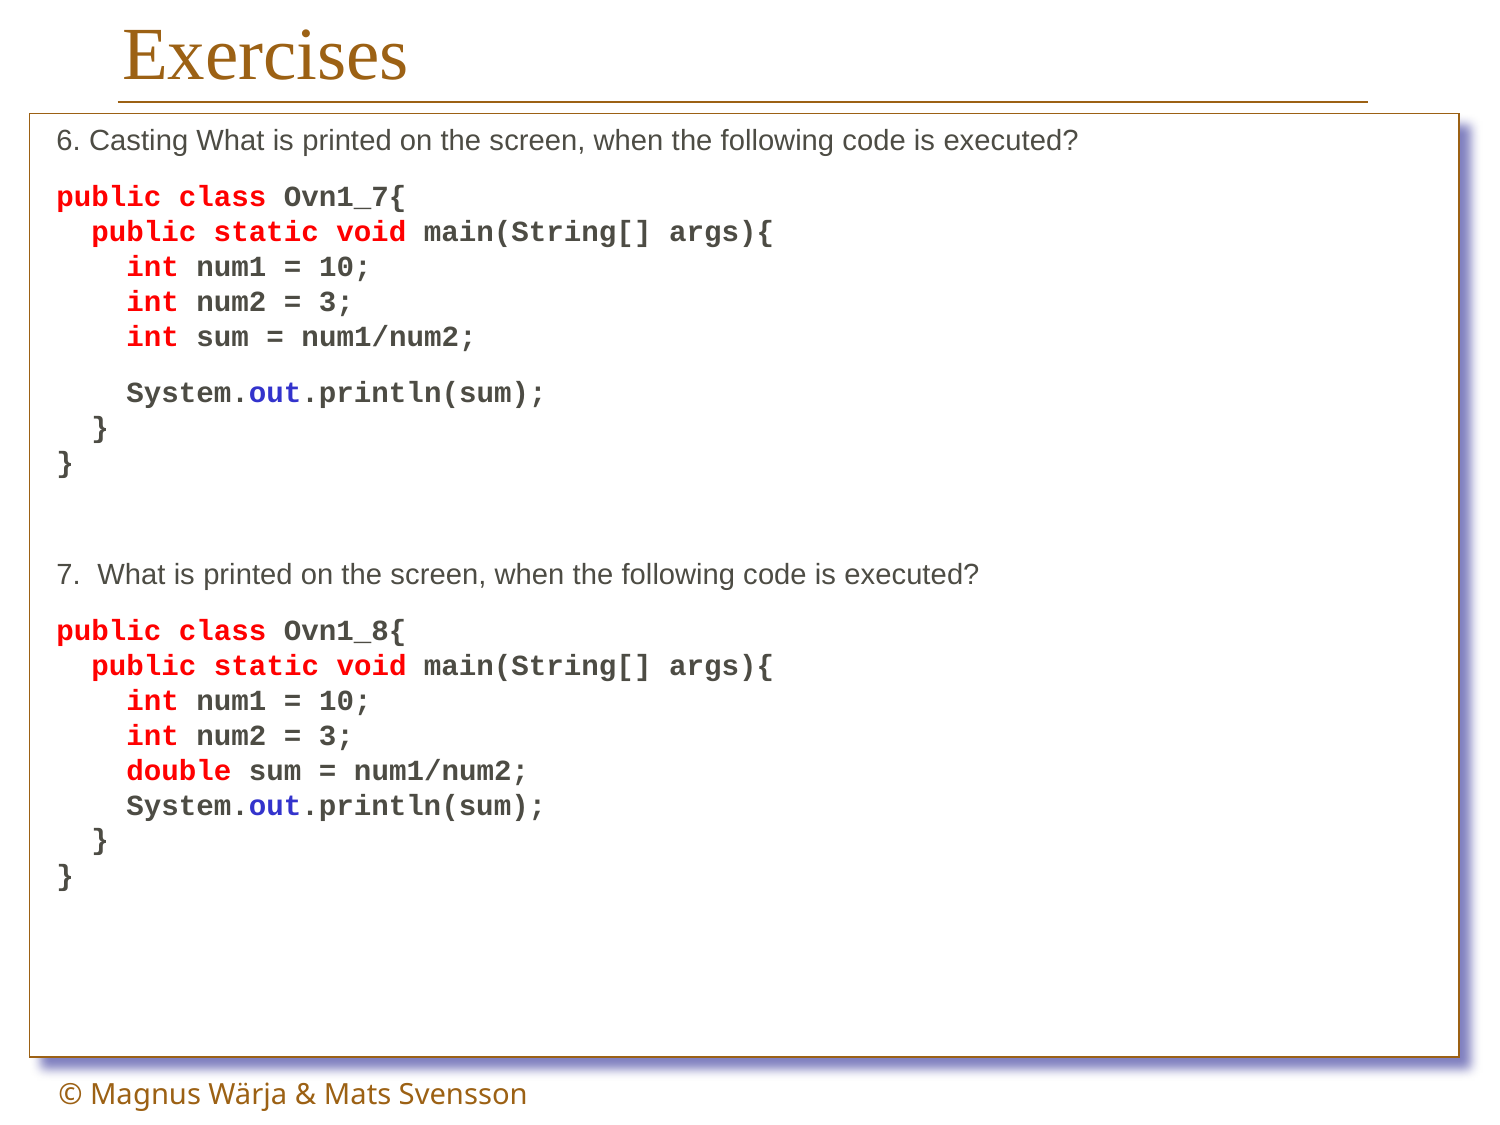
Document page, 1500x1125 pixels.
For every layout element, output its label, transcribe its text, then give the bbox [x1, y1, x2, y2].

list 6. Casting What is printed on the screen, when the following code is executed? public class Ovn1_7{ public static void main(String[] args){ int num1 = 10; int num2 = 3; int sum = num1/num2; System.out.println(sum); } } 7. What is printed on the screen, when the following code is executed? public class Ovn1_8{ public static void main(String[] args){ int num1 = 10; int num2 = 3; double sum = num1/num2; System.out.println(sum); } } [41, 113, 1471, 965]
title Exercises [107, 0, 1375, 102]
